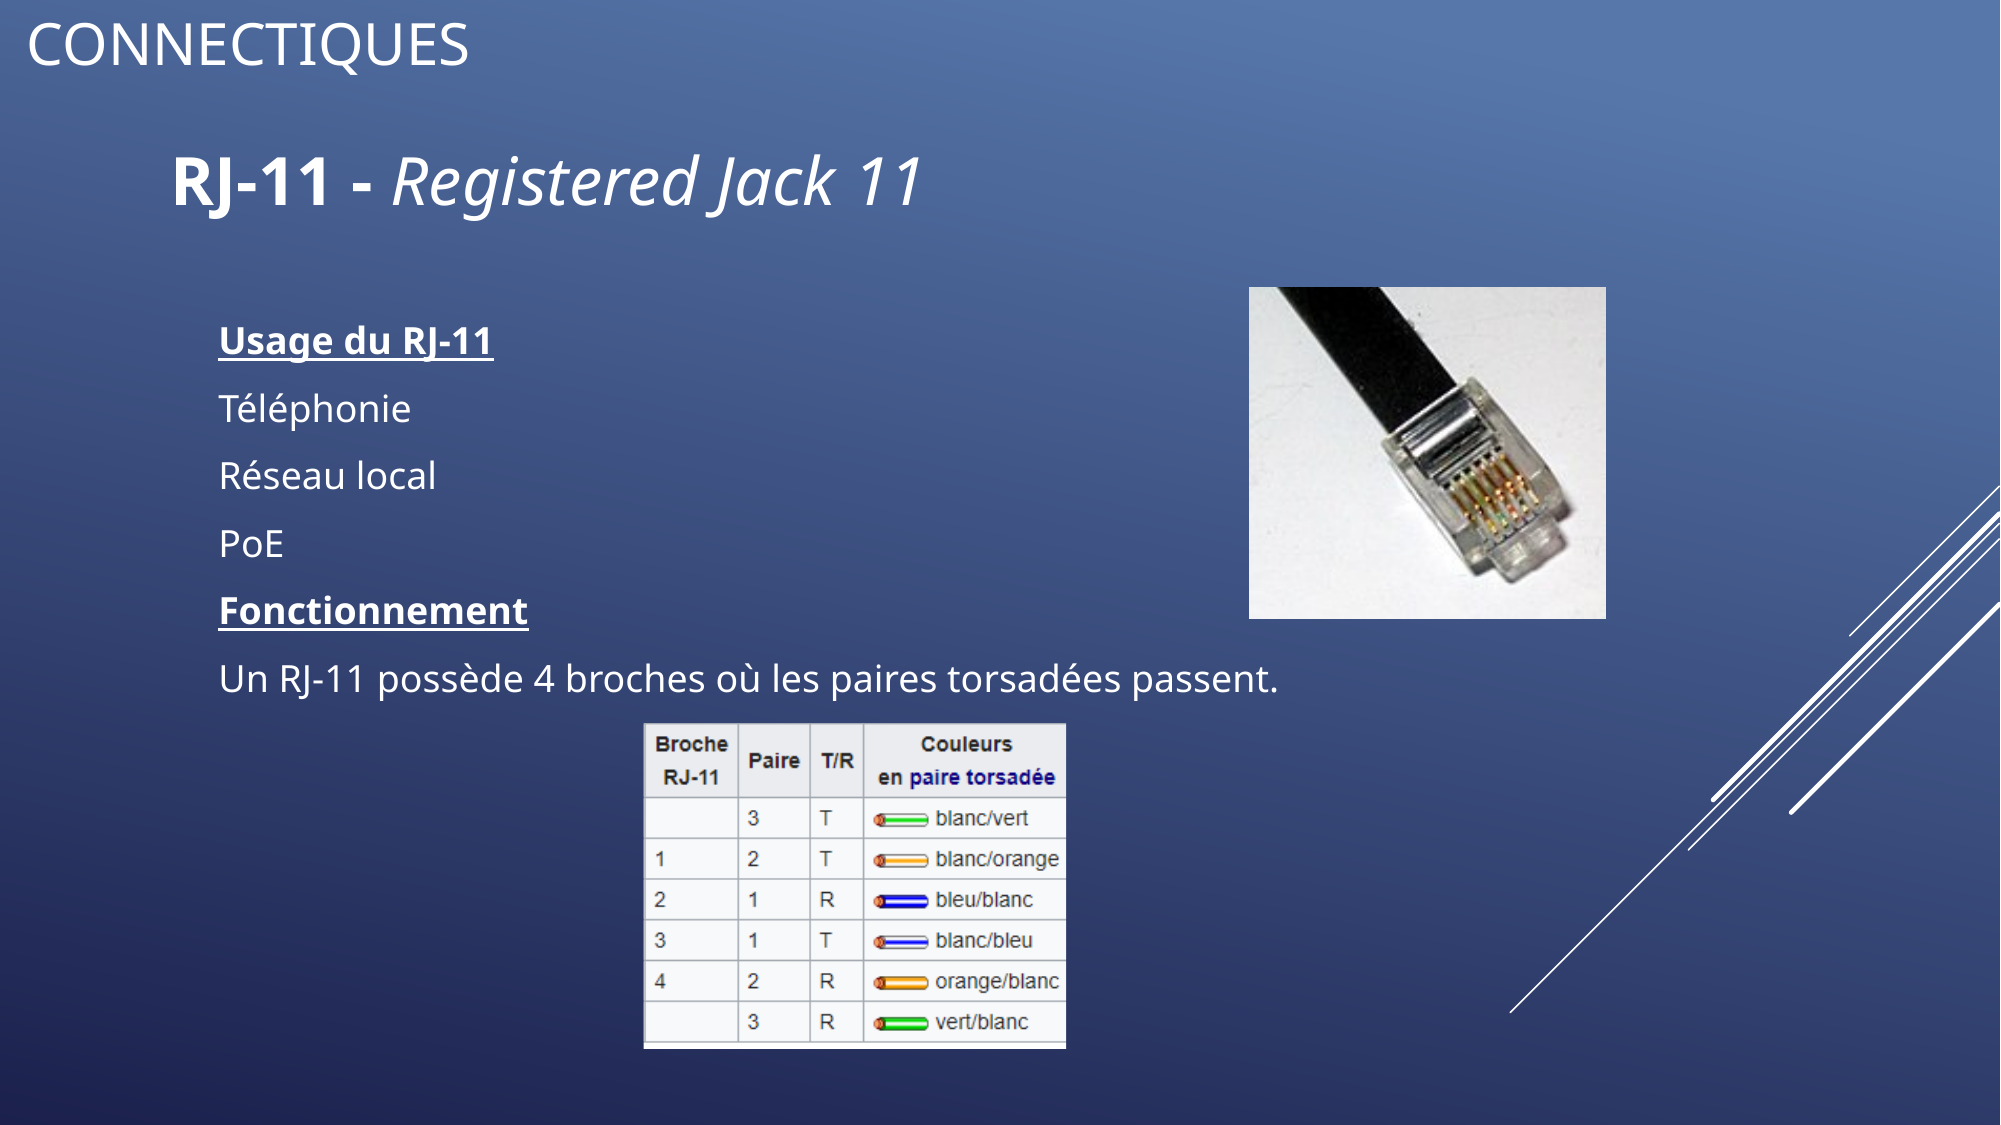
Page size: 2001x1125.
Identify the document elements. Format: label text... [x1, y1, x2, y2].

picture [1248, 287, 1606, 620]
text_box RJ-11 - Registered Jack 11 [156, 131, 1099, 227]
title CONNECTIQUES [0, 0, 498, 84]
picture [643, 723, 1067, 1049]
text_box Usage du RJ-11 Téléphonie Réseau local PoE Fonctionnement Un RJ-11 possède 4 broches où les paires torsadées passent. [203, 287, 1507, 1113]
